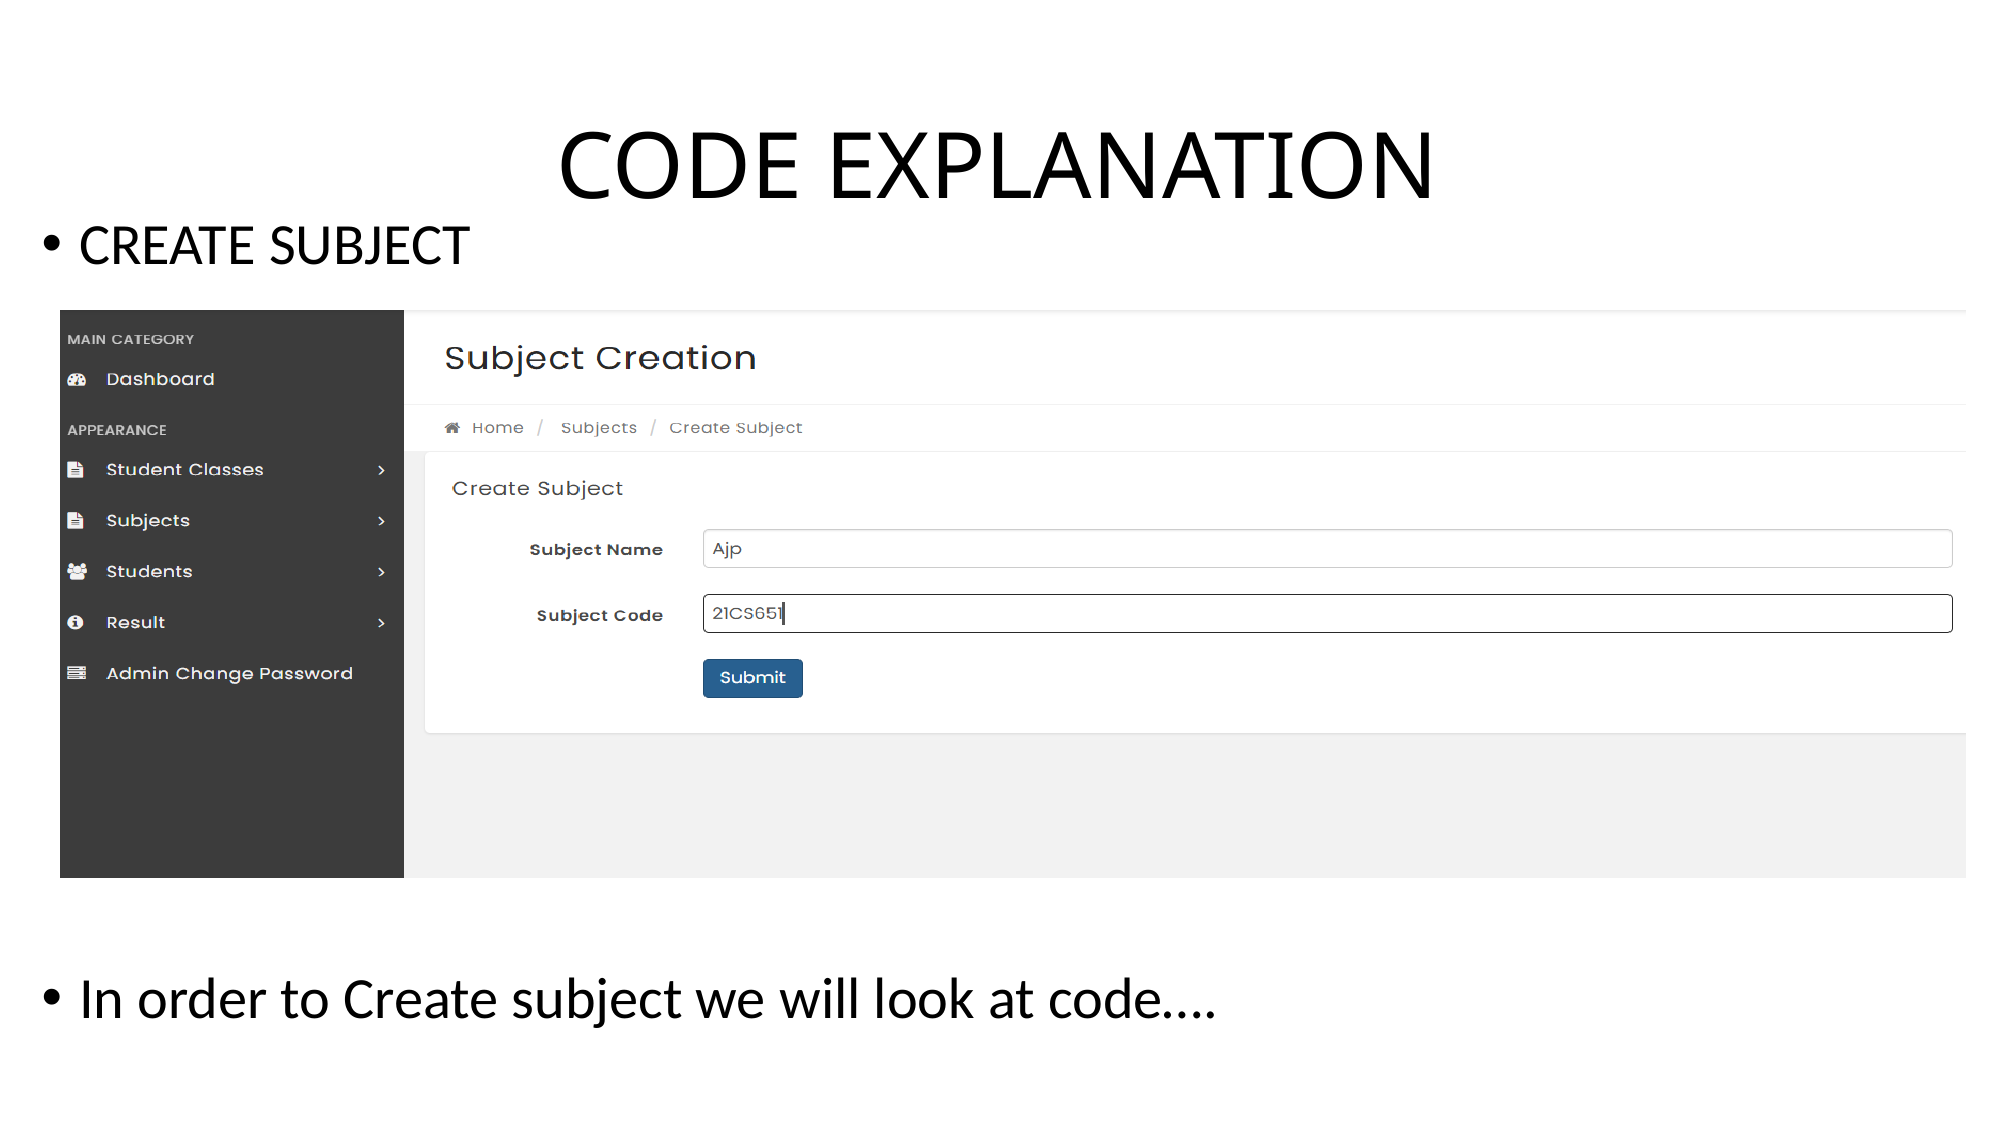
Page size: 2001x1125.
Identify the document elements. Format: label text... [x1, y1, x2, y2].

picture [60, 310, 1966, 878]
title CODE EXPLANATION [137, 59, 1863, 206]
list CREATE SUBJECT In order to Create subject we will look at code…. [26, 206, 1966, 1104]
